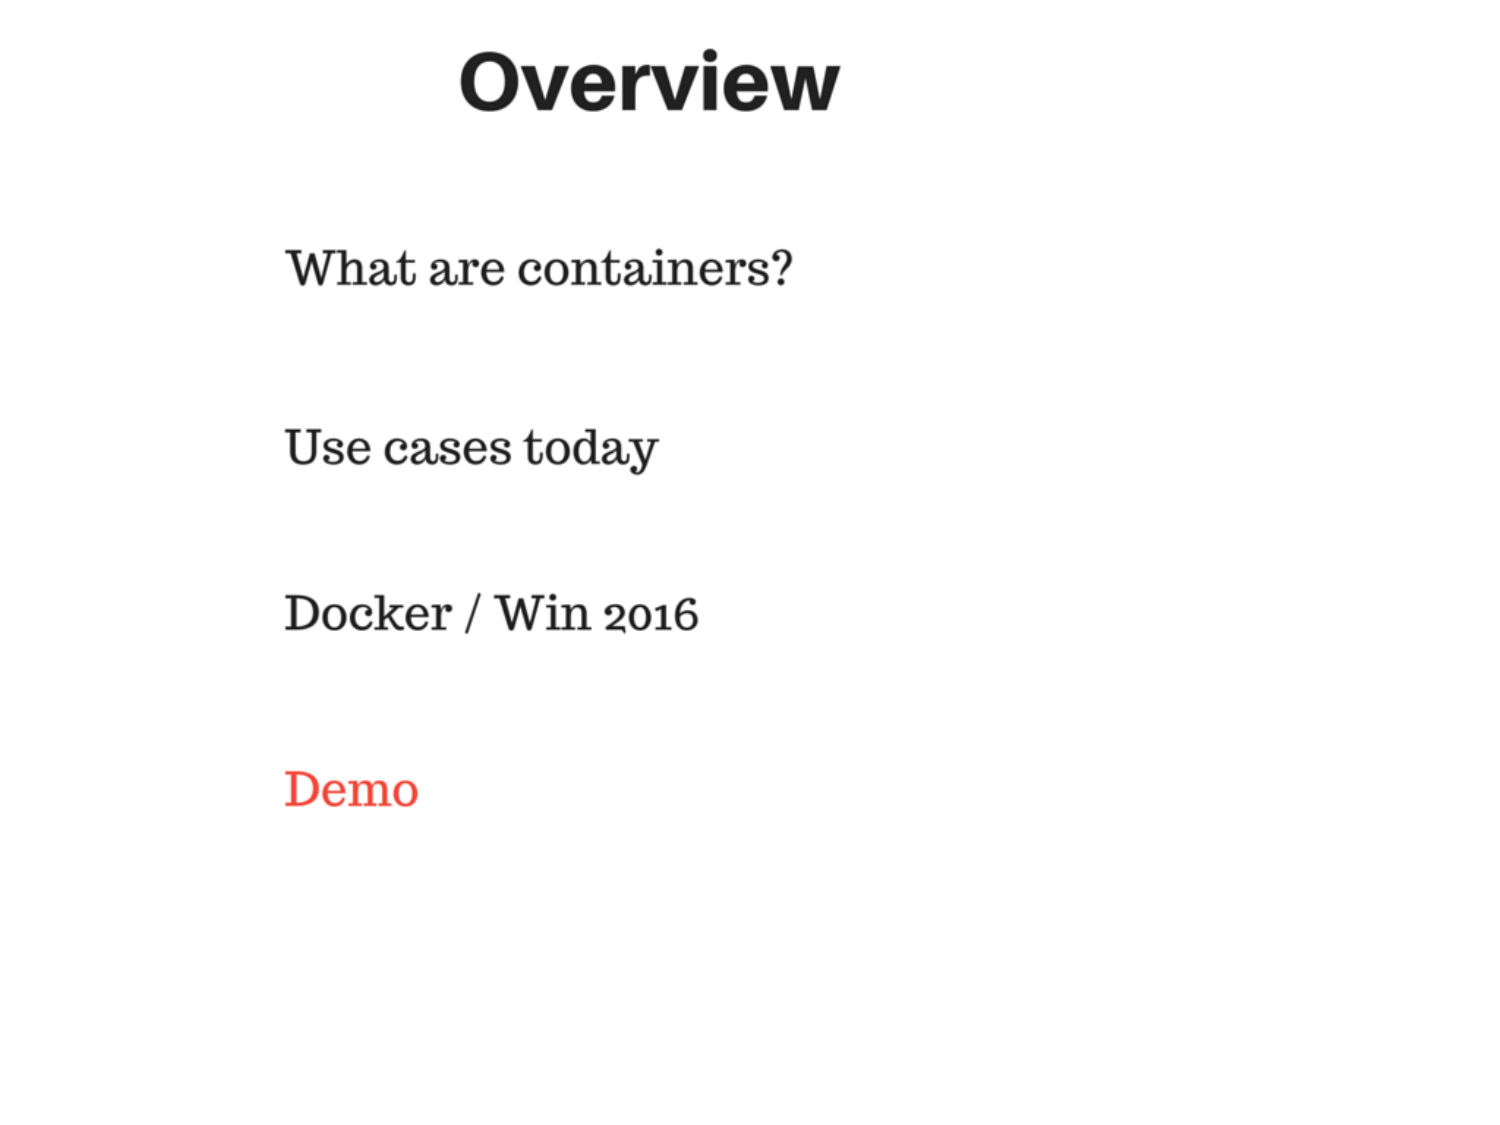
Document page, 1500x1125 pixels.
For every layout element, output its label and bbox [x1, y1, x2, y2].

list [0, 0, 1500, 1125]
